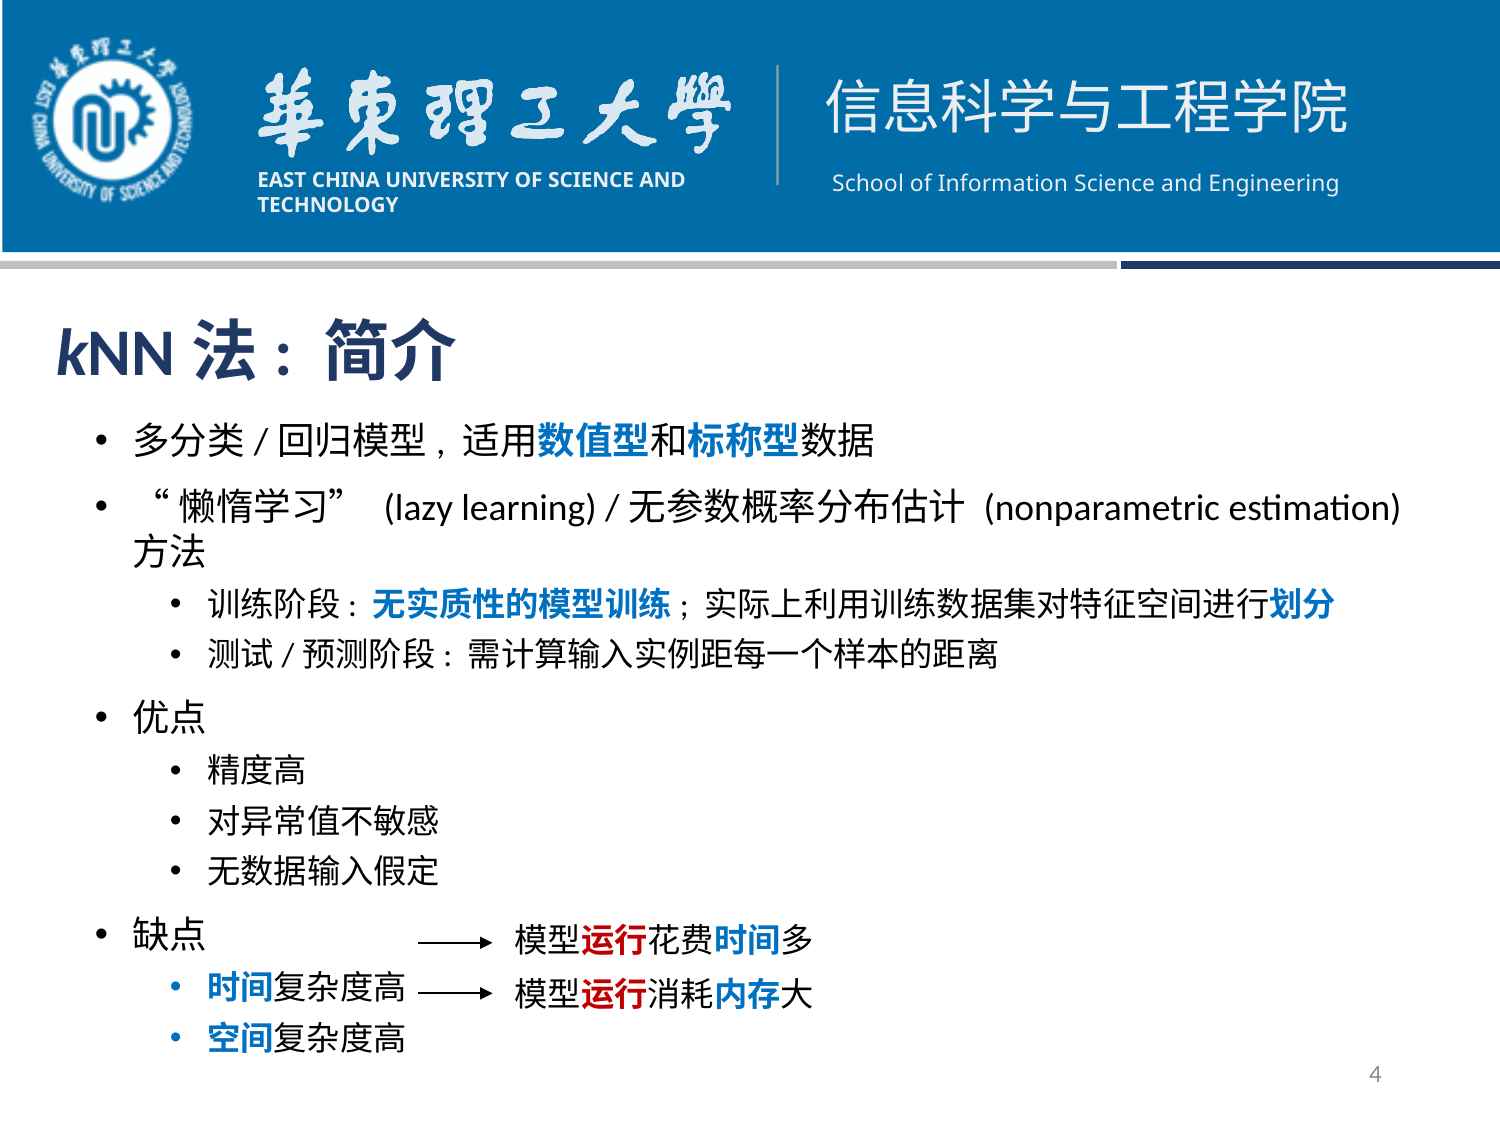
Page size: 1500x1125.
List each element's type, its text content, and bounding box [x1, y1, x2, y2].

list 多分类/回归模型, 适用数值型和标称型数据 “懒惰学习” (lazy learning) /无参数概率分布估计 (nonparametric estimation) 方法 训练阶段: 无实质性的模型训练; 实际上利用训练数据集对特征空间进行划分 测试/预测阶段: 需计算输入实例距每一个样本的距离 优点 精度高 对异常值不敏感 无数据输入假定 缺点 时间复杂度高 空间复杂度高 [79, 409, 1427, 1089]
slide_number 4 [1059, 1042, 1397, 1103]
text_box 模型运行花费时间多 [499, 912, 829, 965]
picture [22, 32, 202, 214]
text_box 模型运行消耗内存大 [499, 965, 829, 1021]
title kNN法: 简介 [40, 271, 1335, 435]
